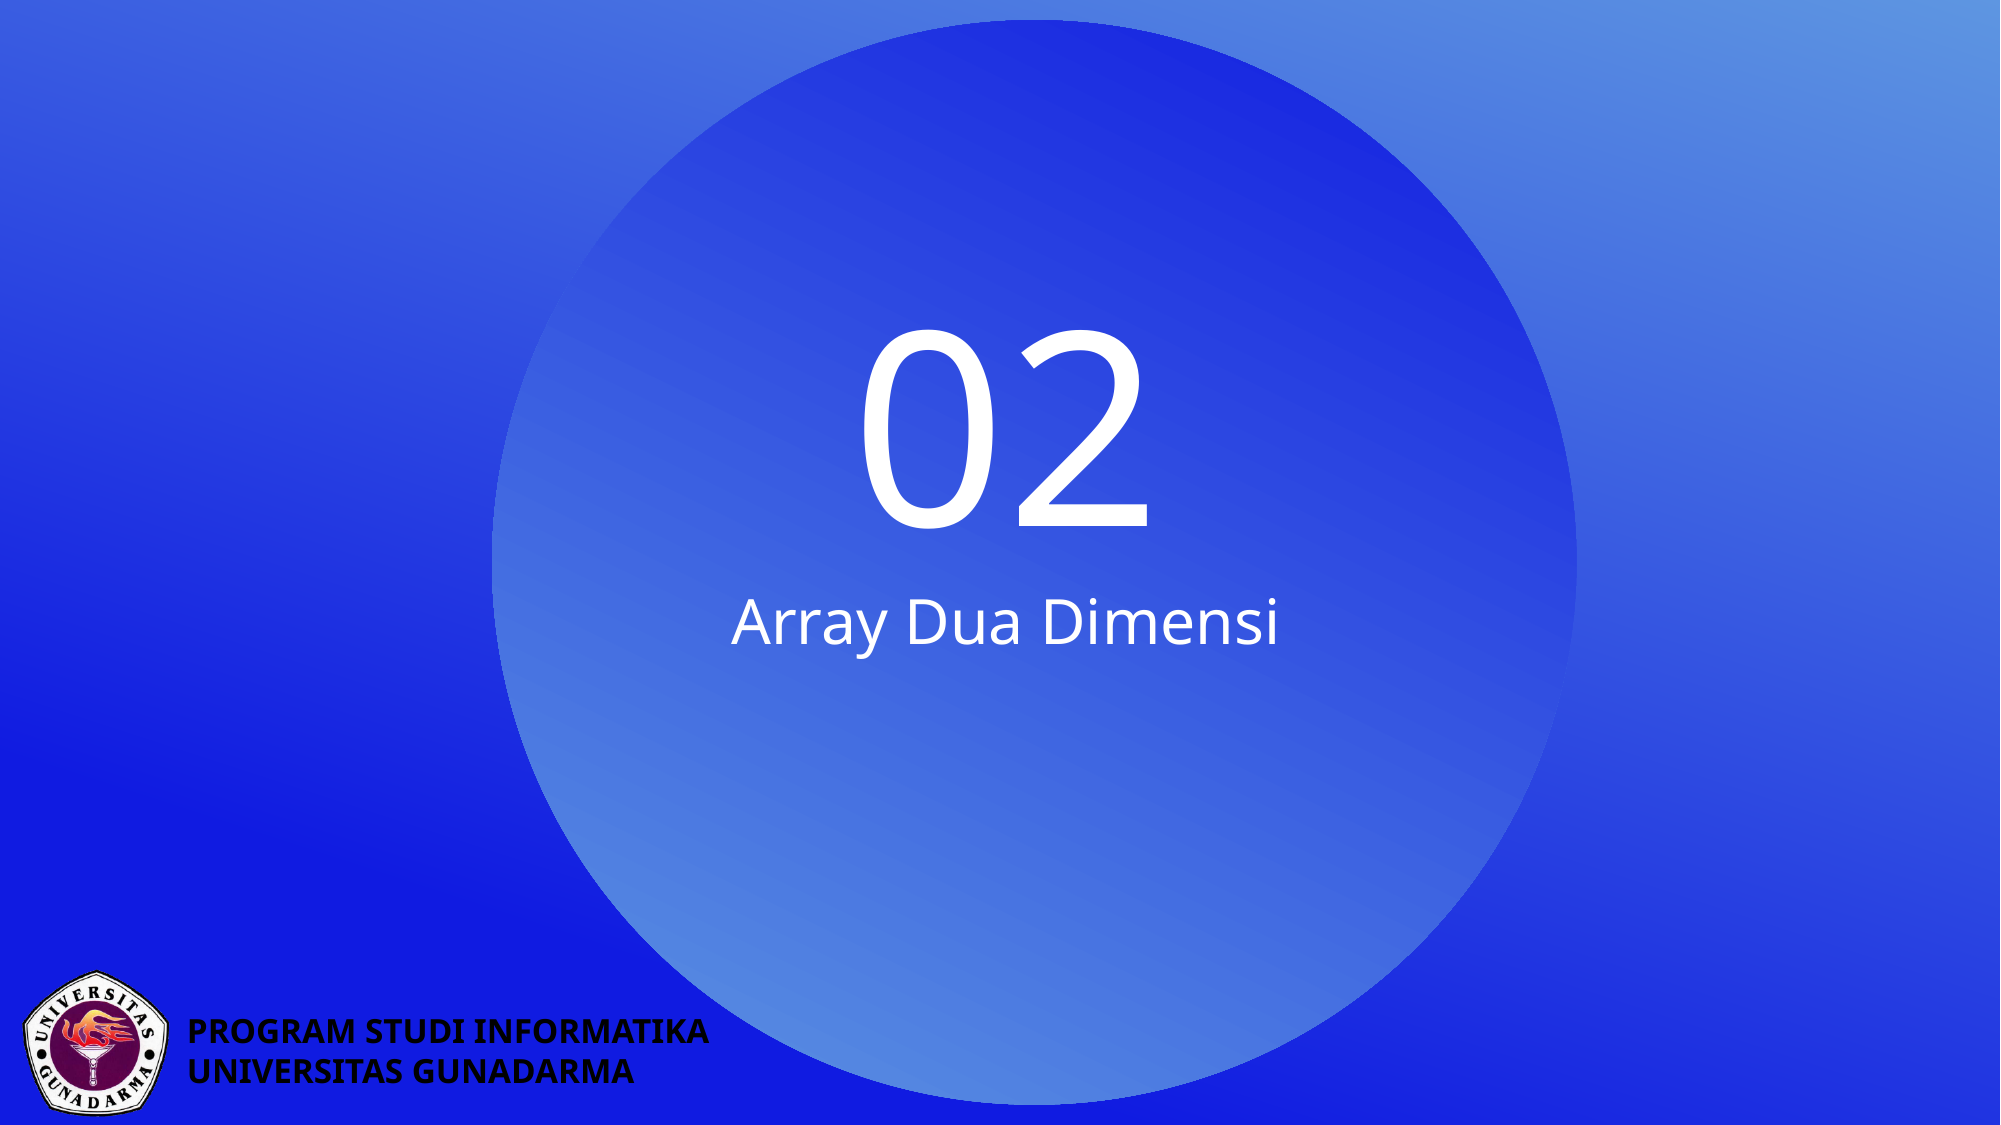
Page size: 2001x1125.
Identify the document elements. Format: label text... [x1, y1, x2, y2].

text_box Array Dua Dimensi [553, 583, 1459, 666]
picture [13, 963, 173, 1121]
text_box 02 [797, 310, 1216, 586]
text_box [491, 19, 1578, 1106]
